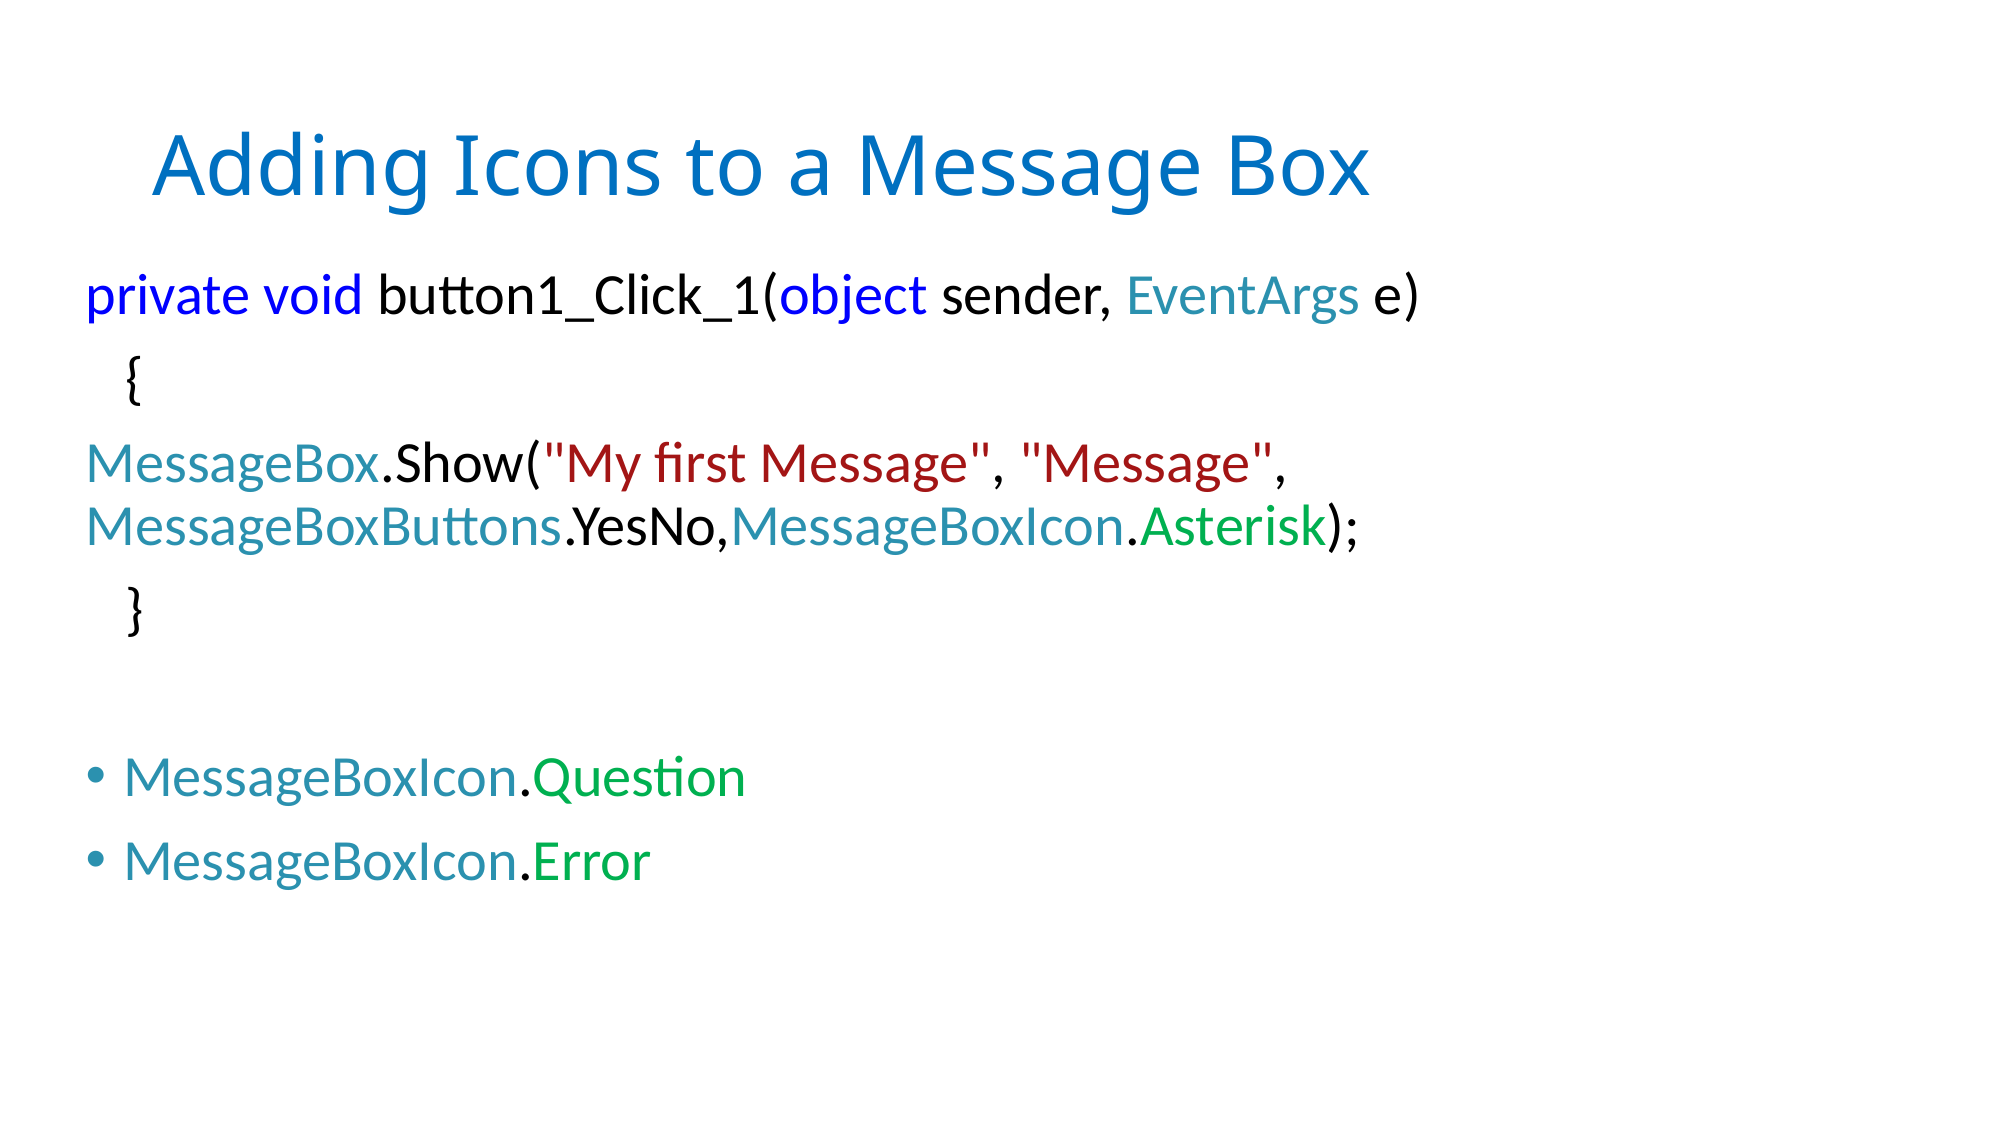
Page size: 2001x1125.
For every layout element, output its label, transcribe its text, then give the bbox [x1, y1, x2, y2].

list private void button1_Click_1(object sender, EventArgs e) { MessageBox.Show("My first Message", "Message", MessageBoxButtons.YesNo,MessageBoxIcon.Asterisk); } MessageBoxIcon.Question MessageBoxIcon.Error [70, 257, 2000, 1125]
title Adding Icons to a Message Box [137, 59, 1863, 257]
